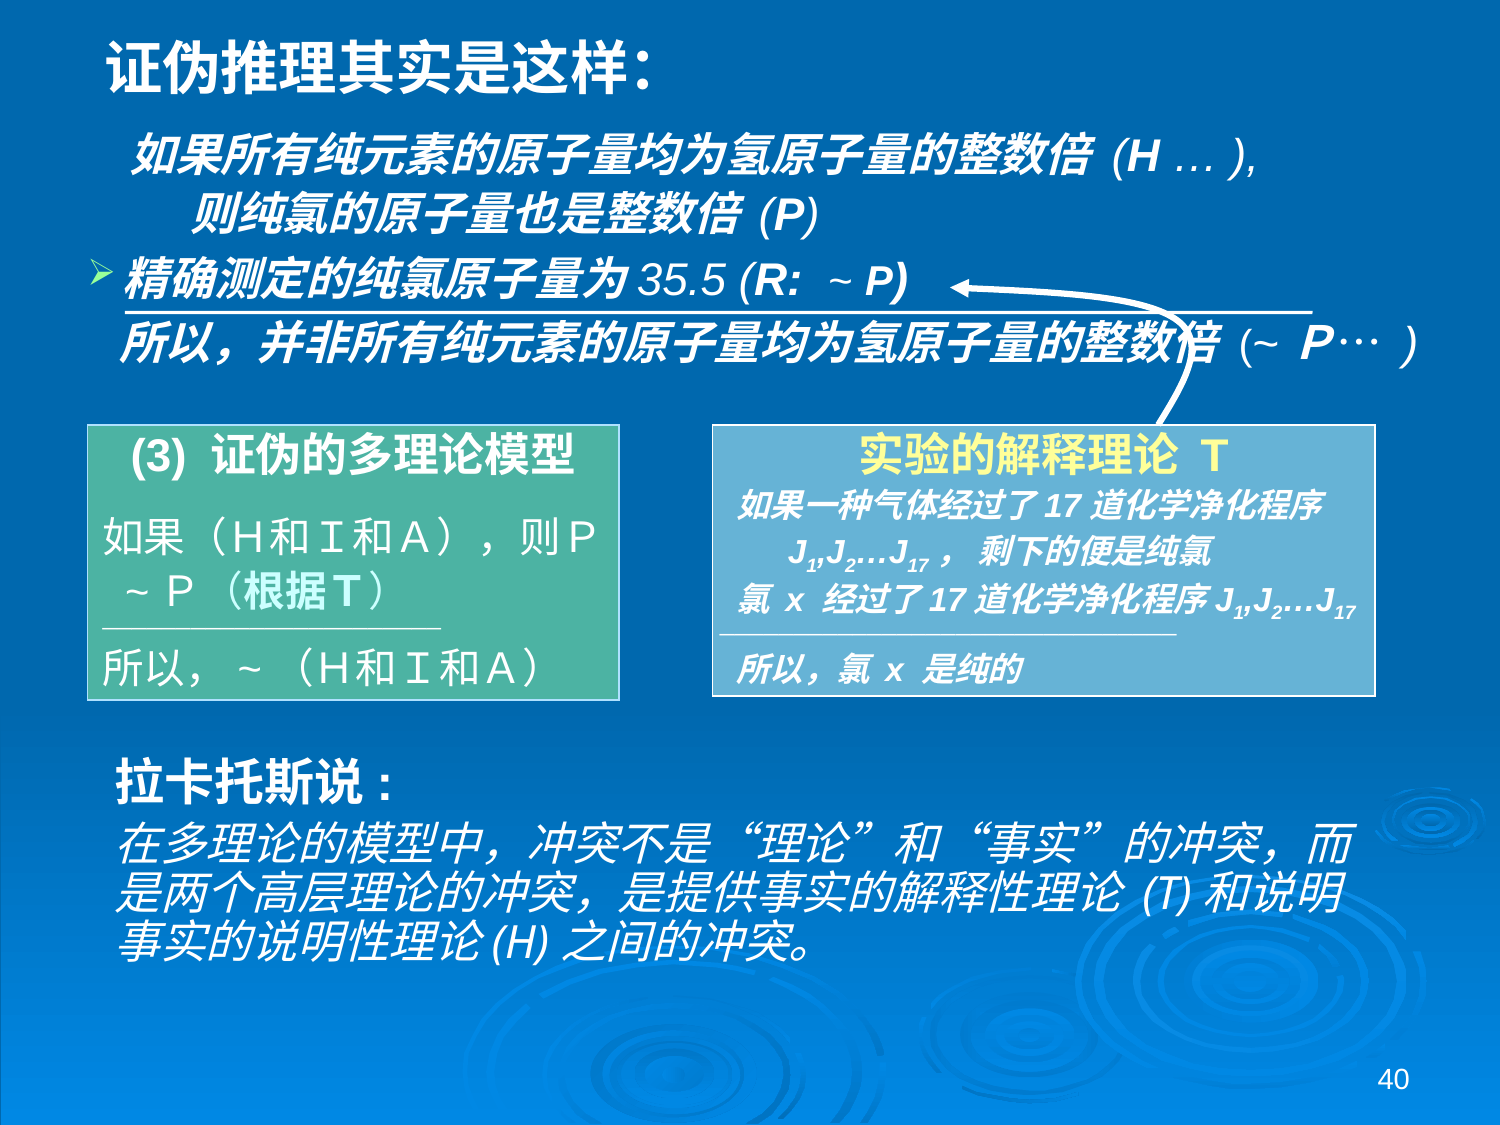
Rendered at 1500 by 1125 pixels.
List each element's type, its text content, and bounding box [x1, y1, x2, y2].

text_box 拉卡托斯说: 在多理论的模型中，冲突不是“理论”和“事实”的冲突，而是两个高层理论的冲突，是提供事实的解释性理论 (T)和说明事实的说明性理论(H)之间的冲突。 [99, 749, 1388, 977]
slide_number 40 [1074, 1024, 1425, 1103]
text_box [1085, 377, 1185, 425]
text_box 实验的解释理论 T 如果一种气体经过了17道化学净化程序 J1,J2…J17， 剩下的便是纯氯 氯 x 经过了17道化学净化程序J1,J2…J17 ─────────────────────────────── 所以，氯 x 是纯的 [712, 424, 1375, 696]
text_box (3) 证伪的多理论模型 如果（Ｈ和Ｉ和Ａ），则Ｐ ~Ｐ（根据Ｔ） ─────────────────────── 所以，~（Ｈ和Ｉ和Ａ） [87, 424, 620, 700]
text_box 如果所有纯元素的原子量均为氢原子量的整数倍 (H … ), 则纯氯的原子量也是整数倍 (P) 精确测定的纯氯原子量为35.5 (R: ~ P) 所以，并非所有纯元素的原子量均为氢原子量的整数倍 (~Ｐ… ) [72, 125, 1433, 377]
text_box 证伪推理其实是这样： [89, 37, 702, 109]
